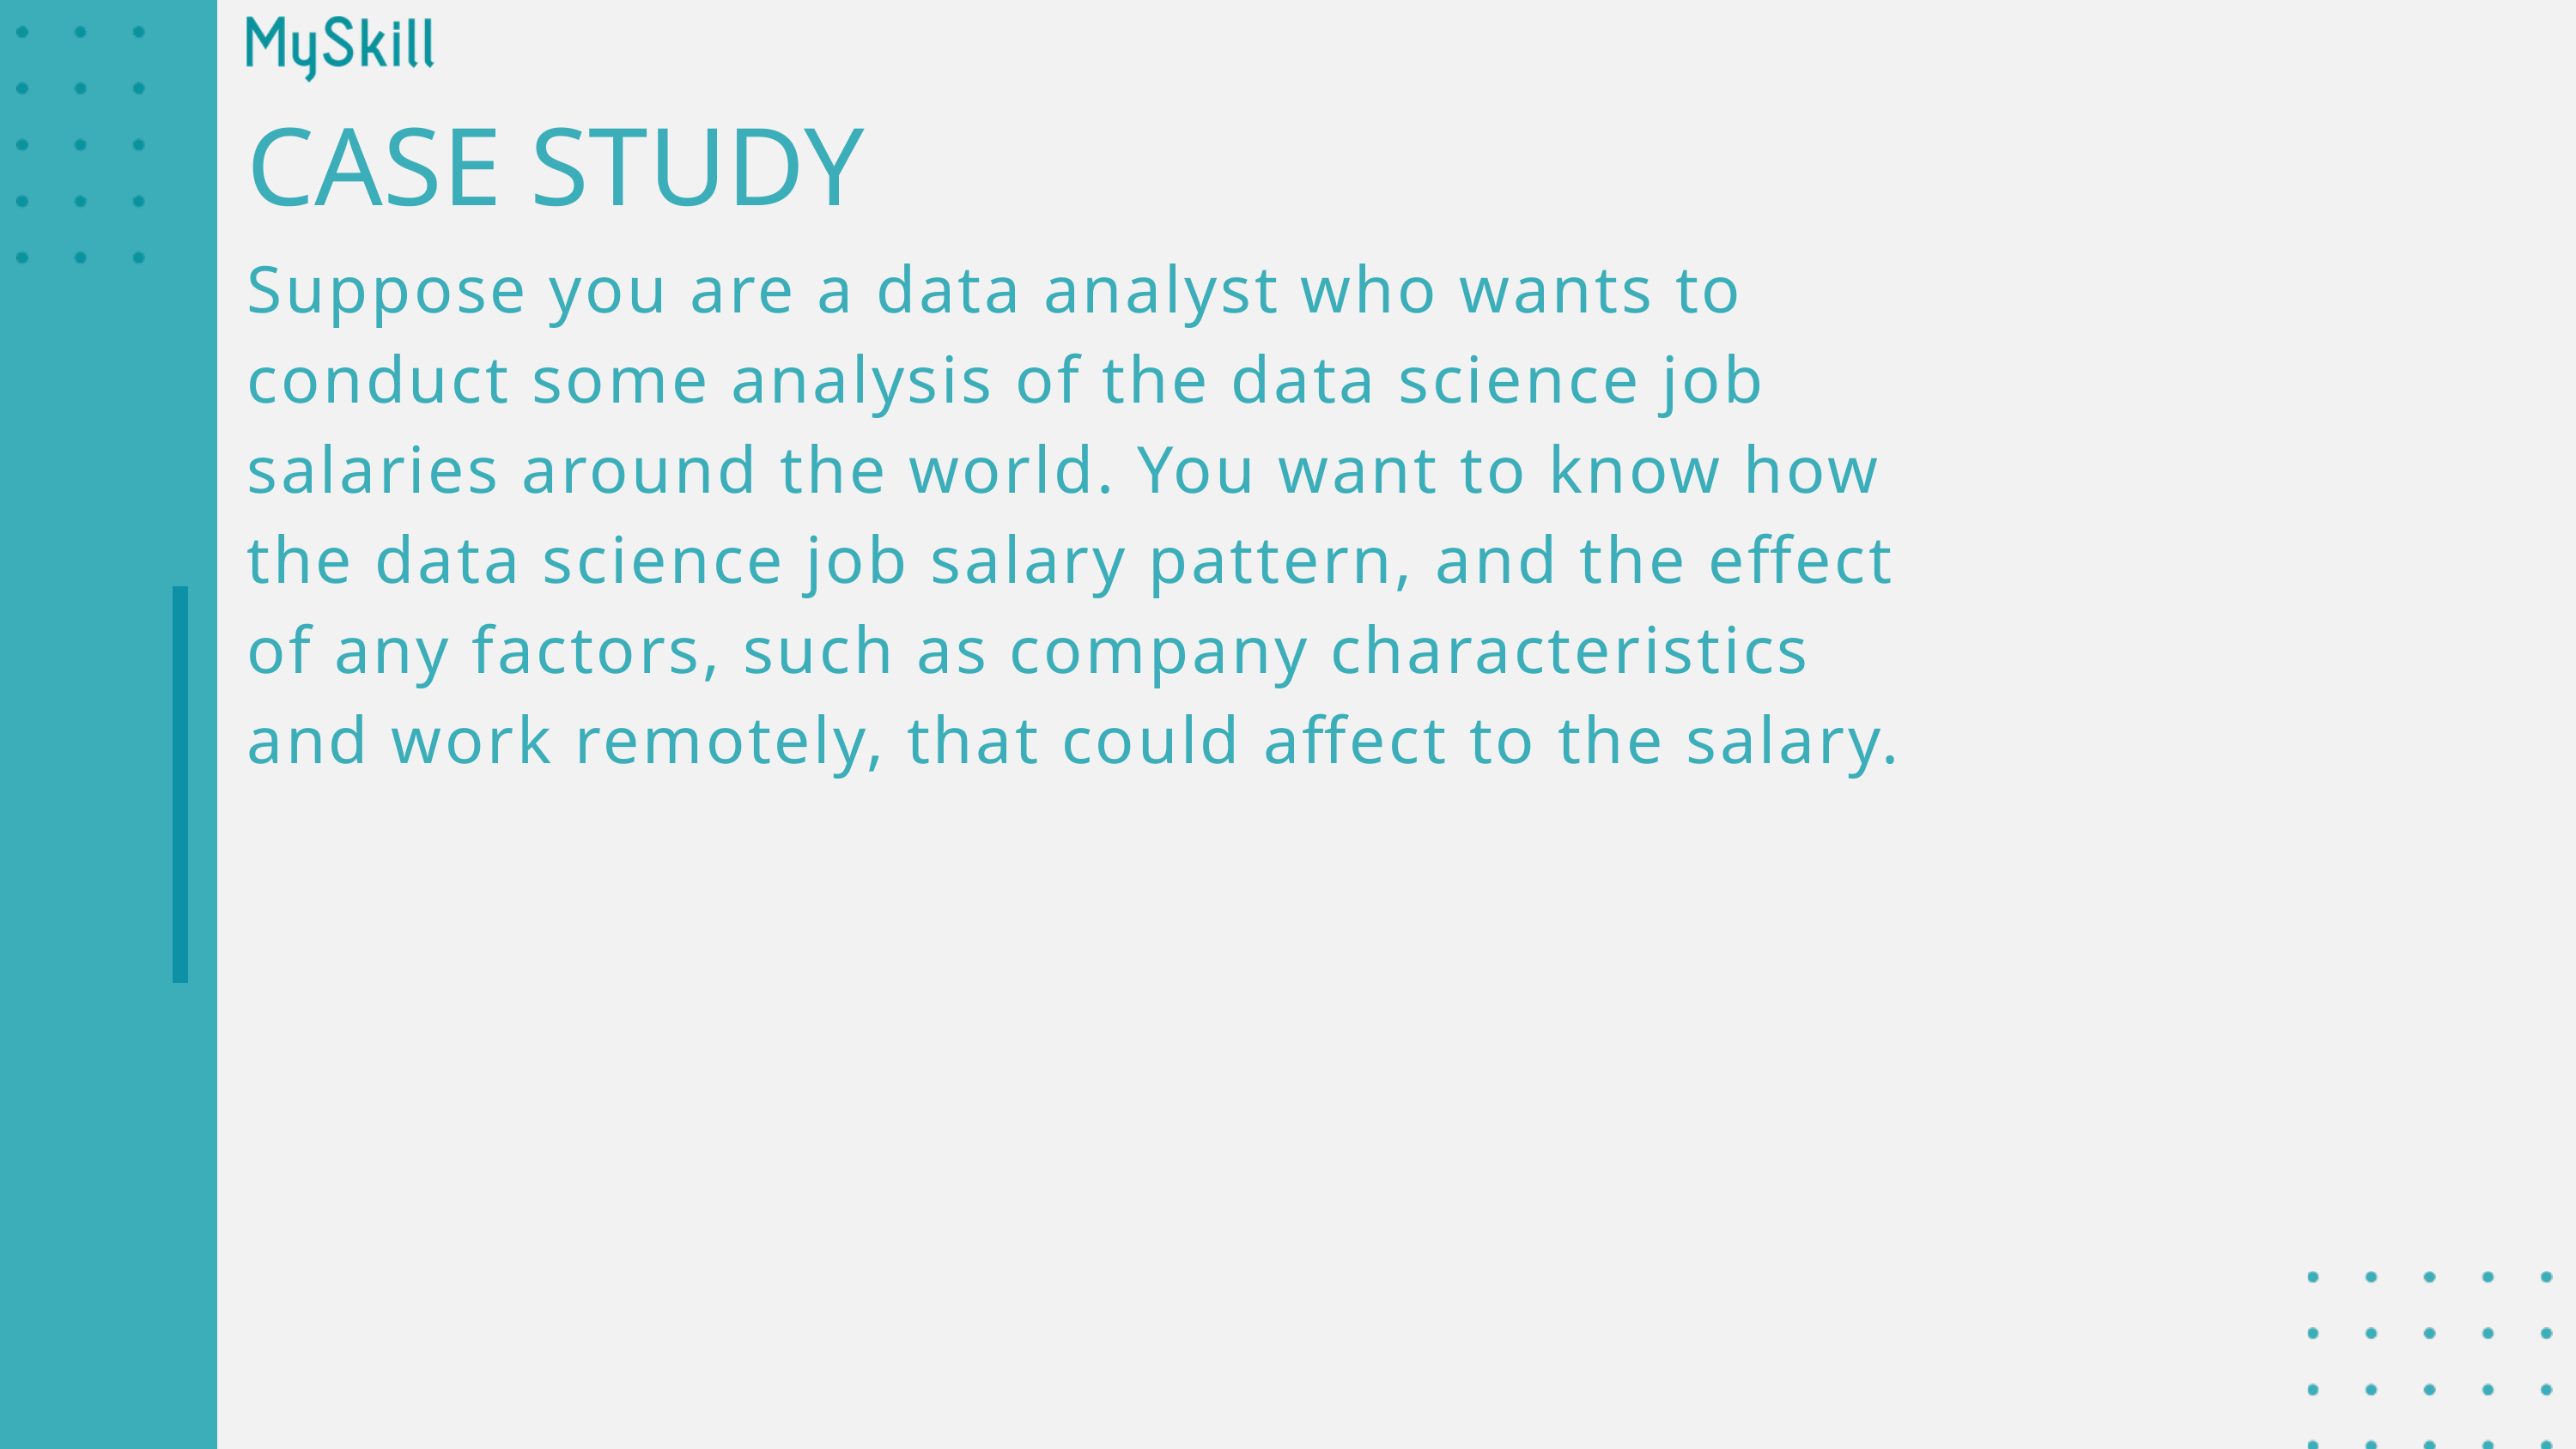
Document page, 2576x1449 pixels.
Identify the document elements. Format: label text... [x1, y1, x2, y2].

text_box Suppose you are a data analyst who wants to conduct some analysis of the data science job salaries around the world. You want to know how the data science job salary pattern, and the effect of any factors, such as company characteristics and work remotely, that could affect to the salary. [246, 235, 1935, 850]
text_box [246, 16, 434, 82]
text_box [2307, 1271, 2576, 1449]
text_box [173, 585, 189, 984]
text_box CASE STUDY [246, 124, 1762, 227]
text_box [0, 0, 218, 1449]
